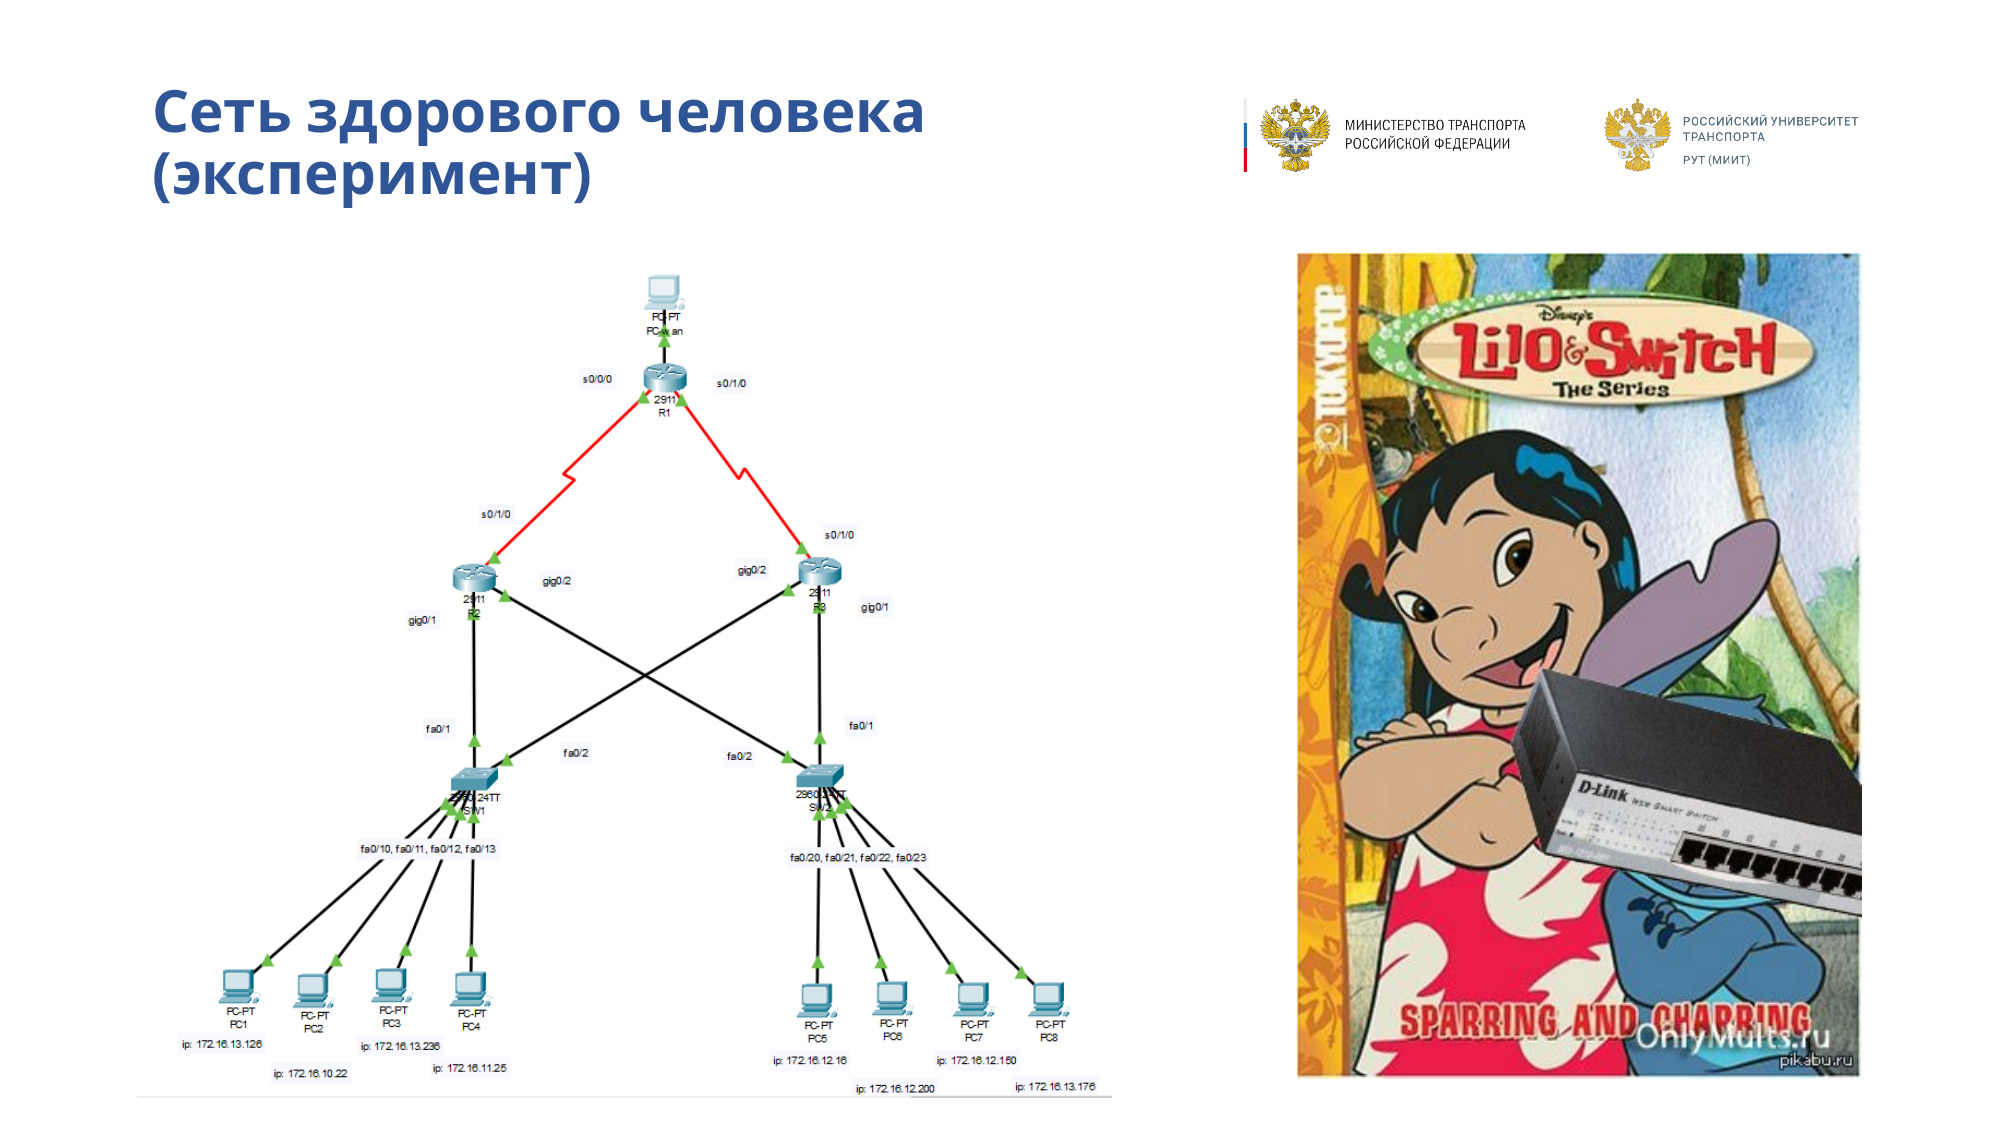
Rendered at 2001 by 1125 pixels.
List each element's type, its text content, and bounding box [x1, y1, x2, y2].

picture [0, 0, 2001, 1125]
title Сеть здорового человека (эксперимент) [137, 35, 1243, 254]
